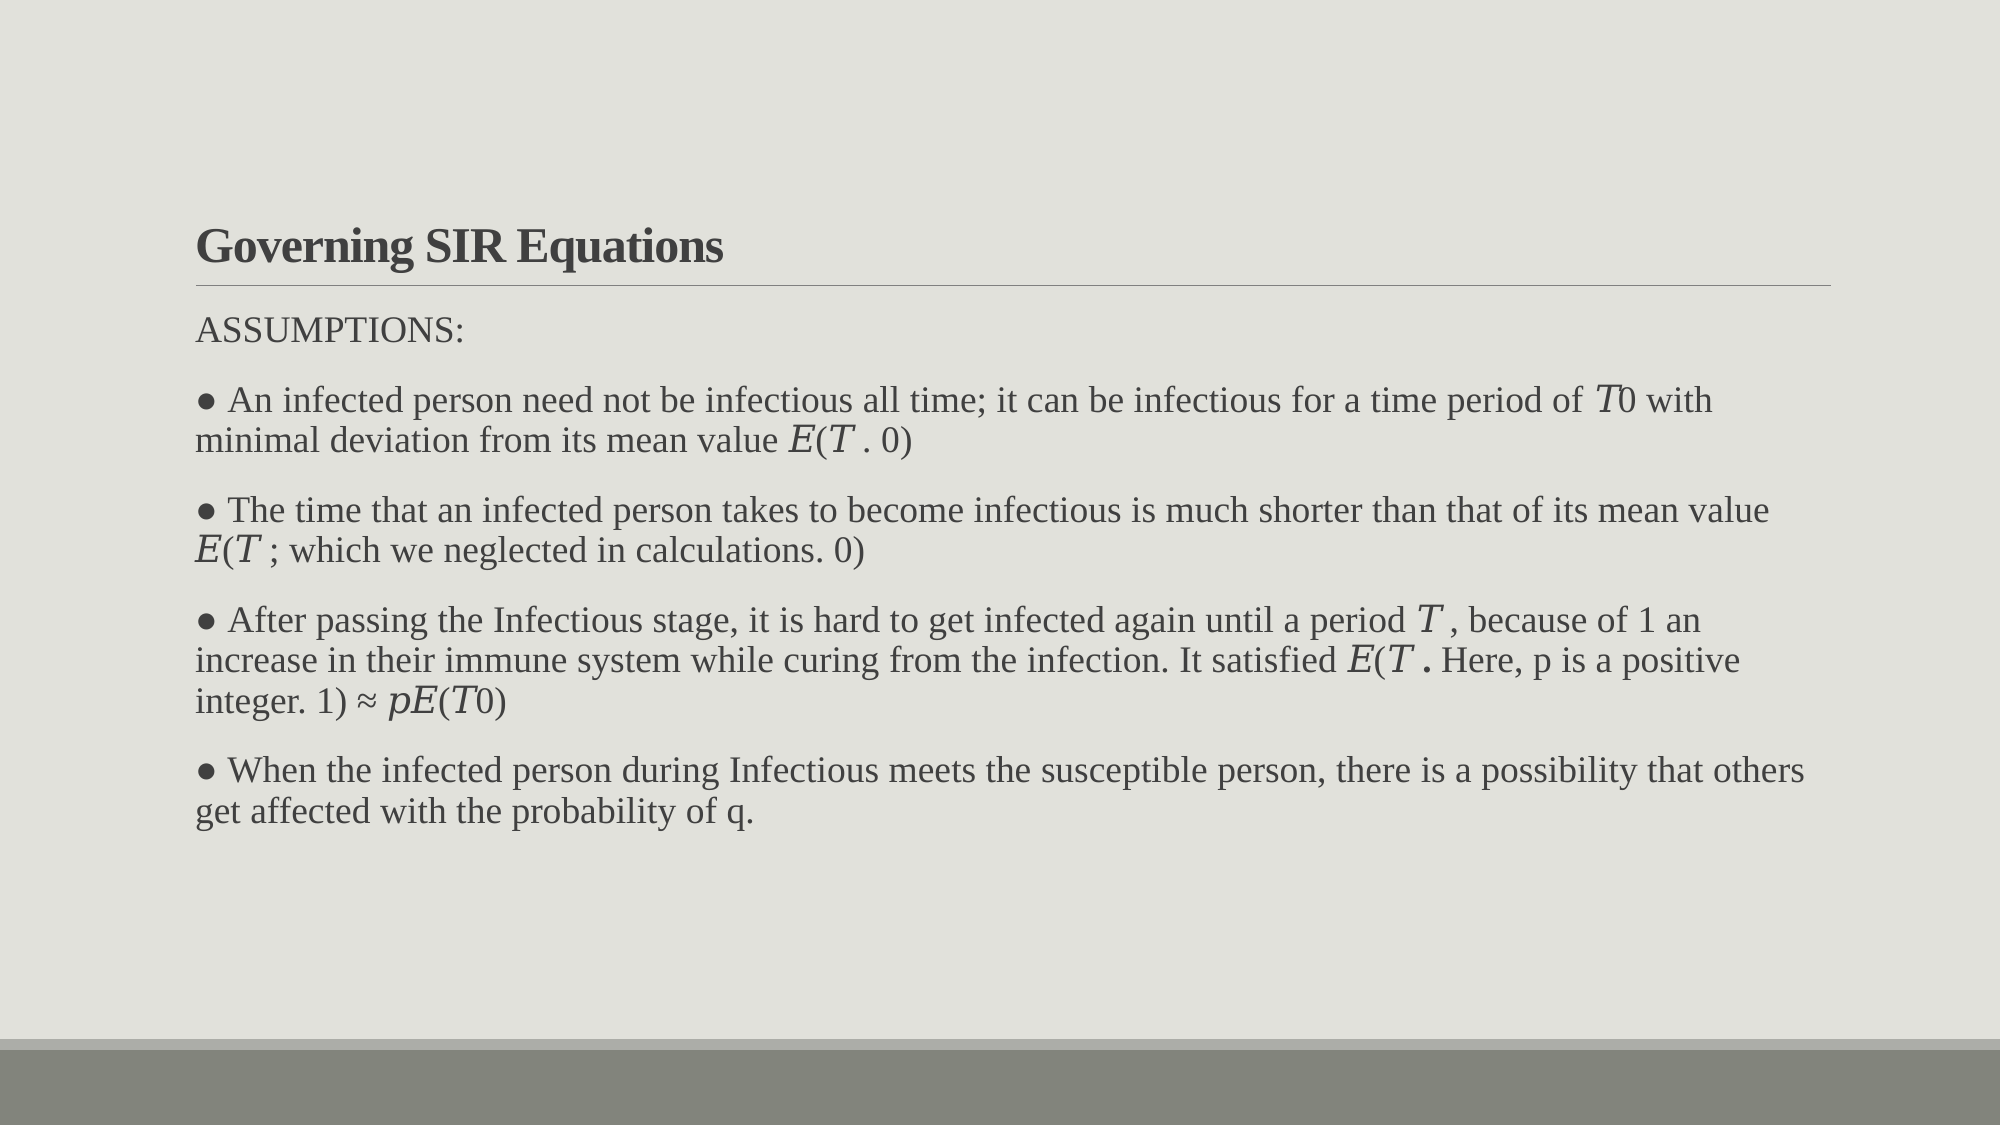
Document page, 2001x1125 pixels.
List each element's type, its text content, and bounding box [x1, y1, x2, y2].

title Governing SIR Equations [180, 42, 1830, 281]
list ASSUMPTIONS: ● An infected person need not be infectious all time; it can be infectious for a time period of 𝑇0 with minimal deviation from its mean value 𝐸(𝑇 . 0) ● The time that an infected person takes to become infectious is much shorter than that of its mean value 𝐸(𝑇 ; which we neglected in calculations. 0) ● After passing the Infectious stage, it is hard to get infected again until a period 𝑇 , because of 1 an increase in their immune system while curing from the infection. It satisfied 𝐸(𝑇 . Here, p is a positive integer. 1) ≈ 𝑝𝐸(𝑇0) ● When the infected person during Infectious meets the susceptible person, there is a possibility that others get affected with the probability of q. [180, 302, 1830, 963]
